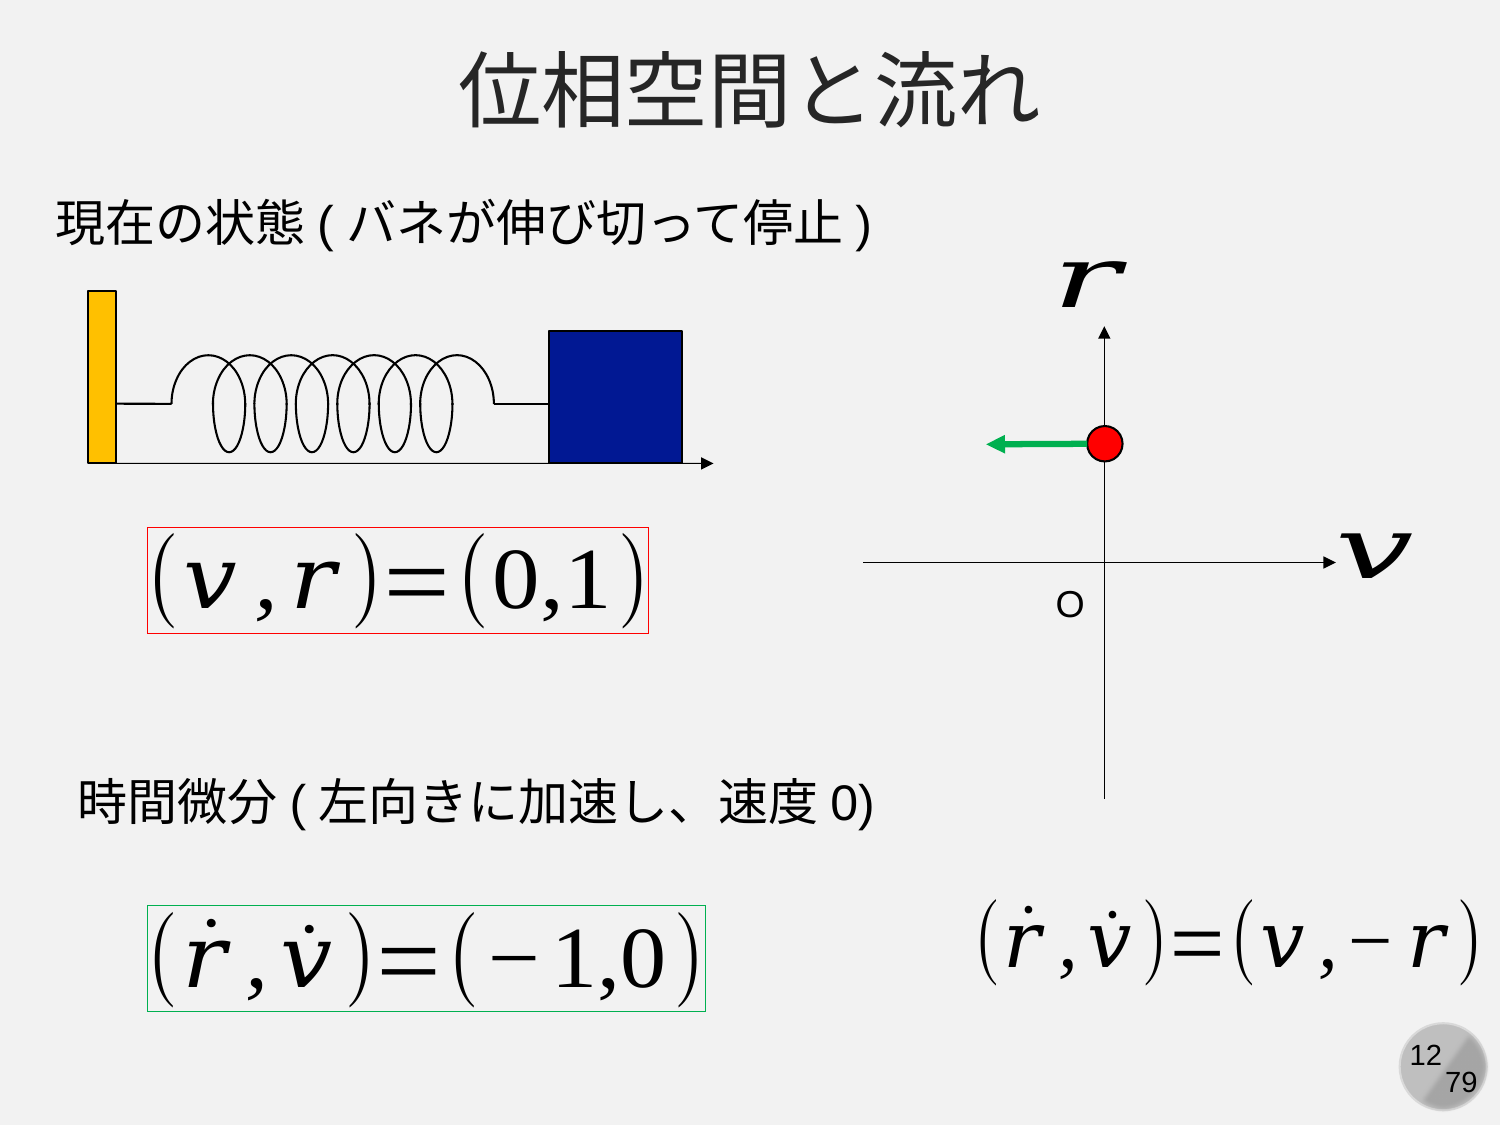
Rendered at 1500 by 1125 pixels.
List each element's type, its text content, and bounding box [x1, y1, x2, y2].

text_box [87, 290, 117, 464]
list 位相空間と流れ [0, 31, 1500, 155]
text_box [1086, 425, 1104, 463]
text_box 時間微分(左向きに加速し、速度0) [62, 763, 890, 838]
text_box O [1040, 572, 1100, 633]
text_box [548, 330, 683, 462]
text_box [116, 355, 550, 453]
text_box 現在の状態(バネが伸び切って停止) [40, 184, 887, 260]
text_box [1105, 424, 1124, 463]
